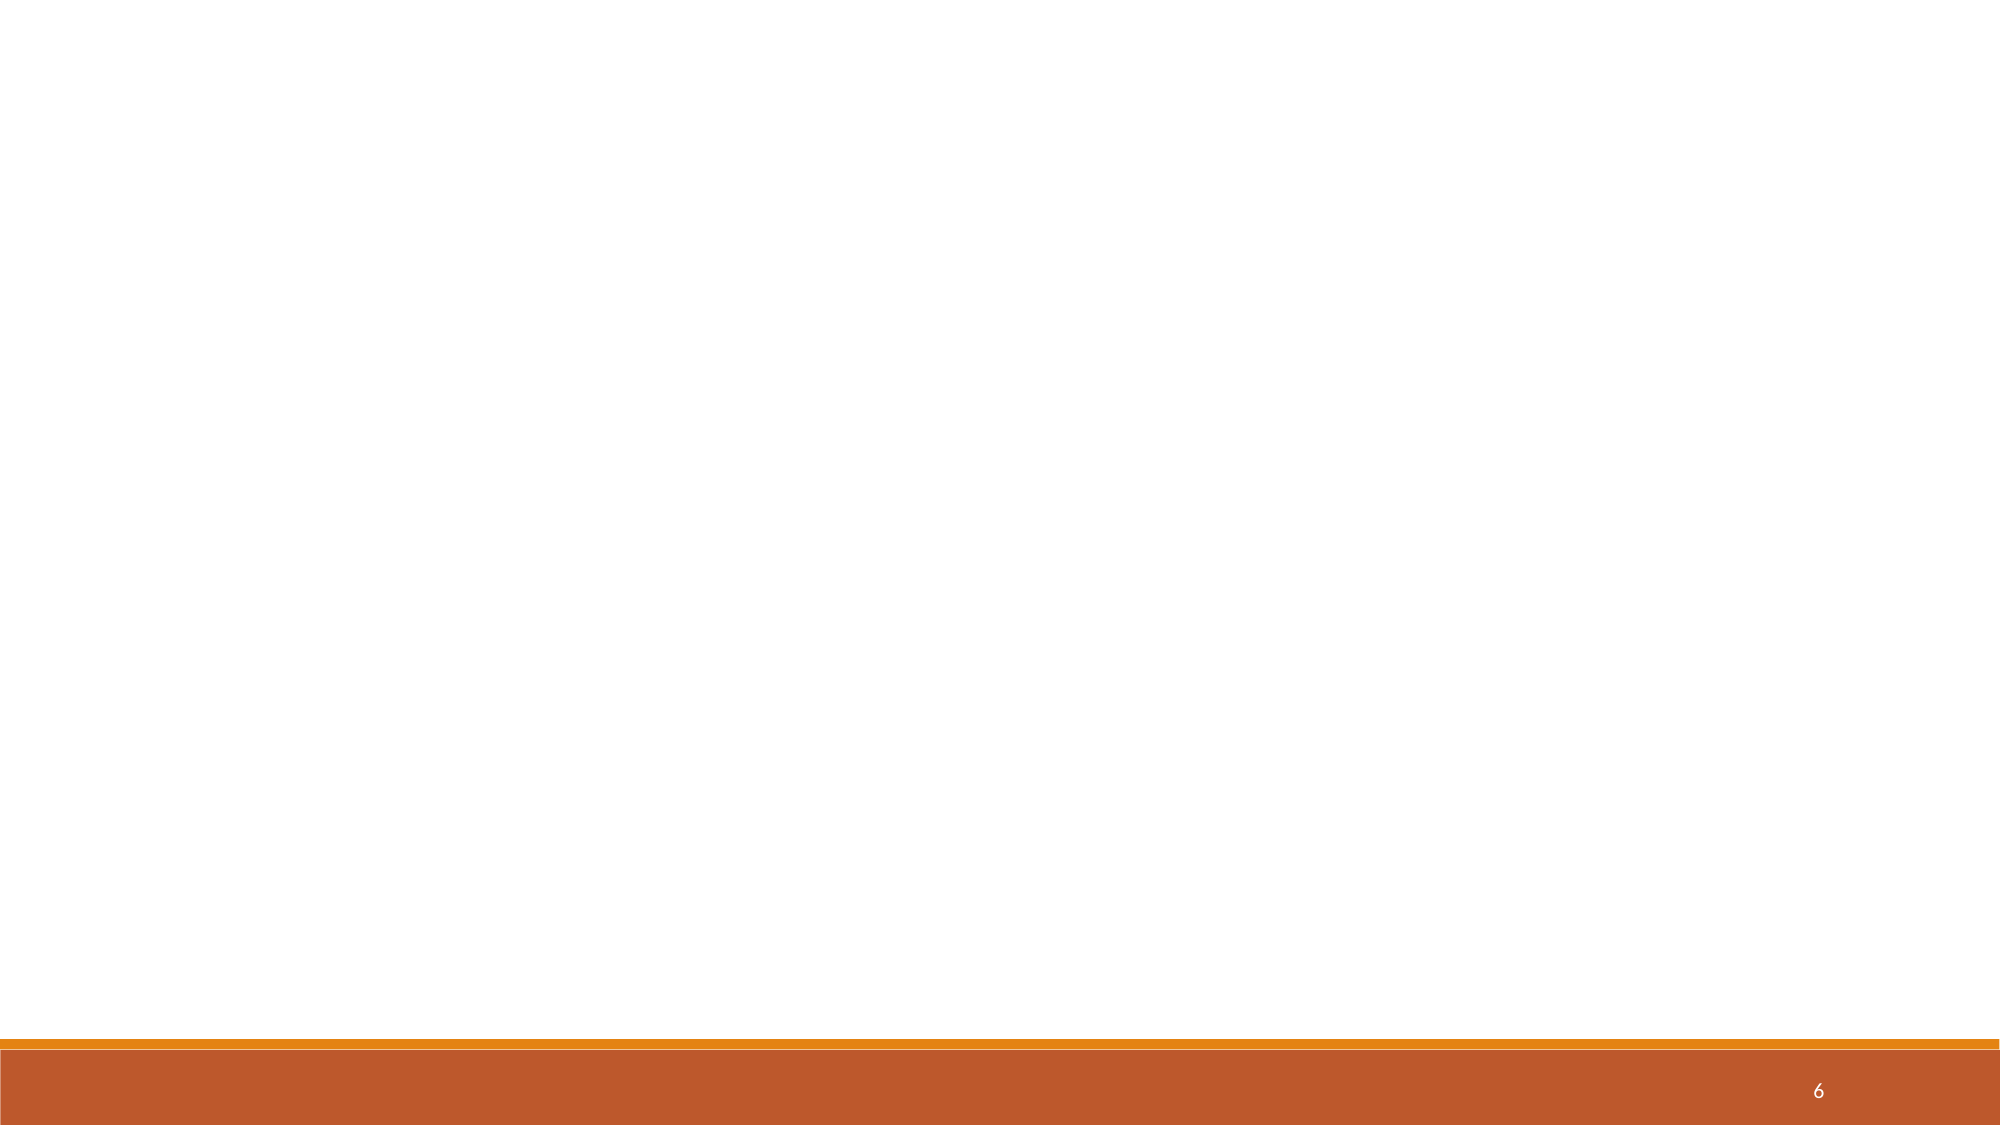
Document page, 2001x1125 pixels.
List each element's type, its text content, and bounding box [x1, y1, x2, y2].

slide_number 6 [1624, 1059, 1840, 1120]
